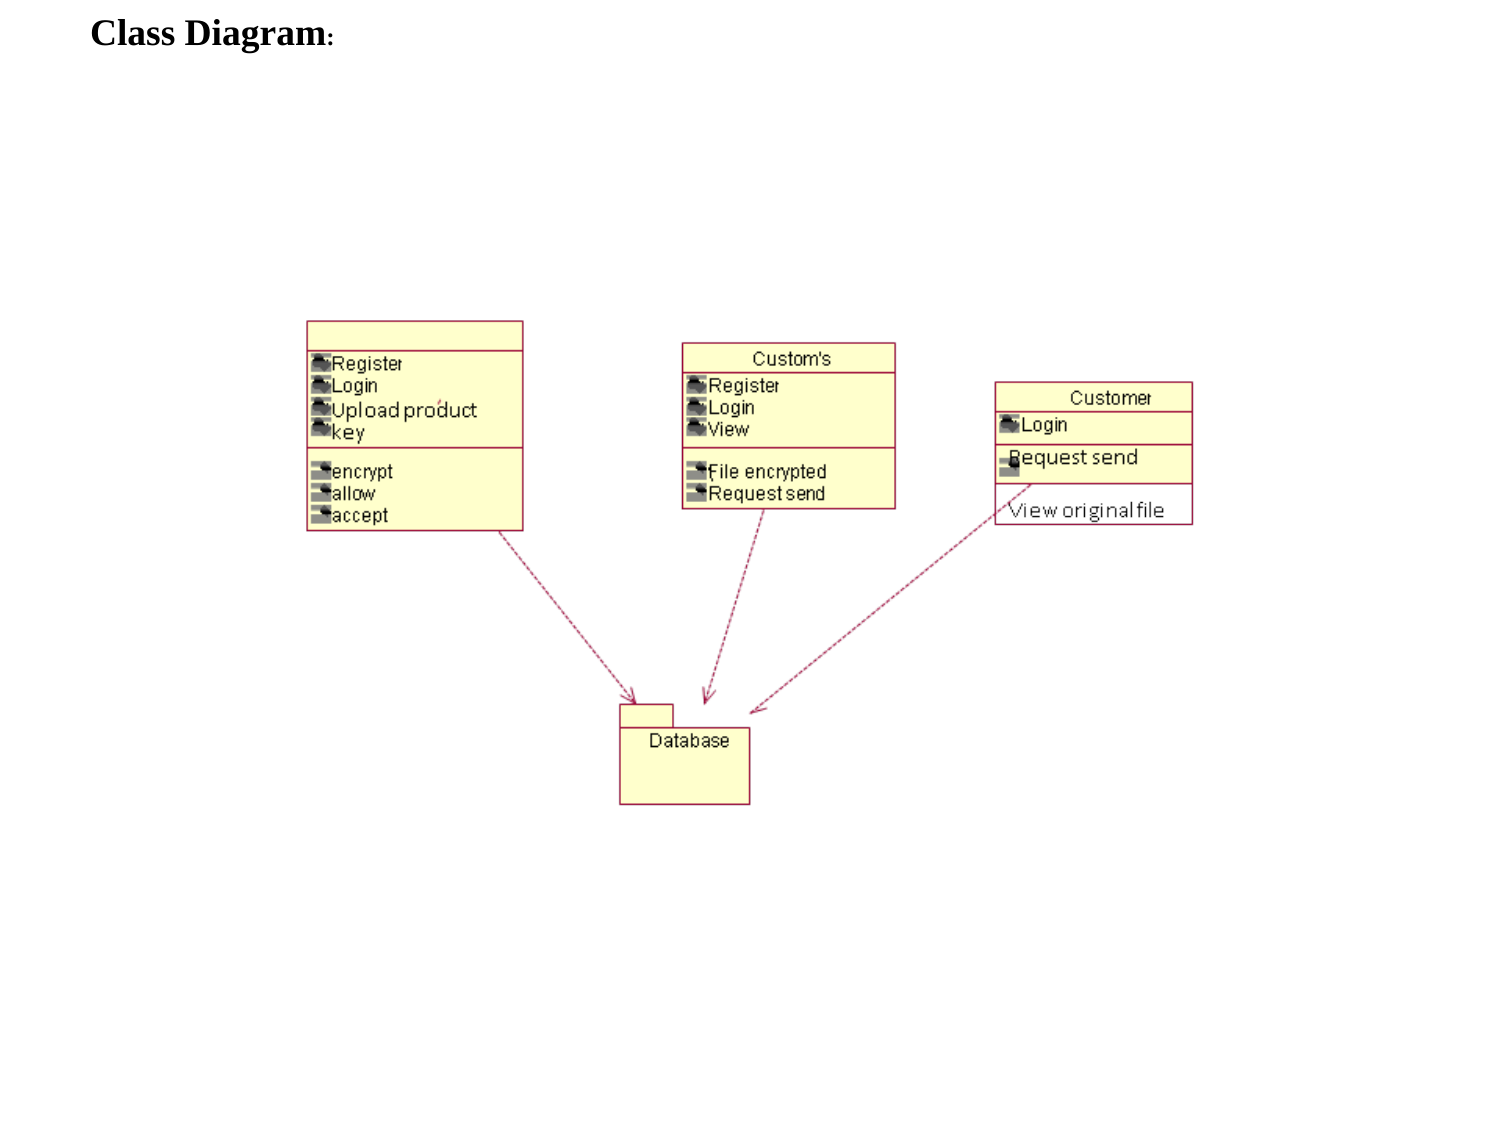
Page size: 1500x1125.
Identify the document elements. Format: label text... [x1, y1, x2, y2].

picture [305, 318, 1195, 807]
text_box Class Diagram: [74, 0, 1500, 106]
